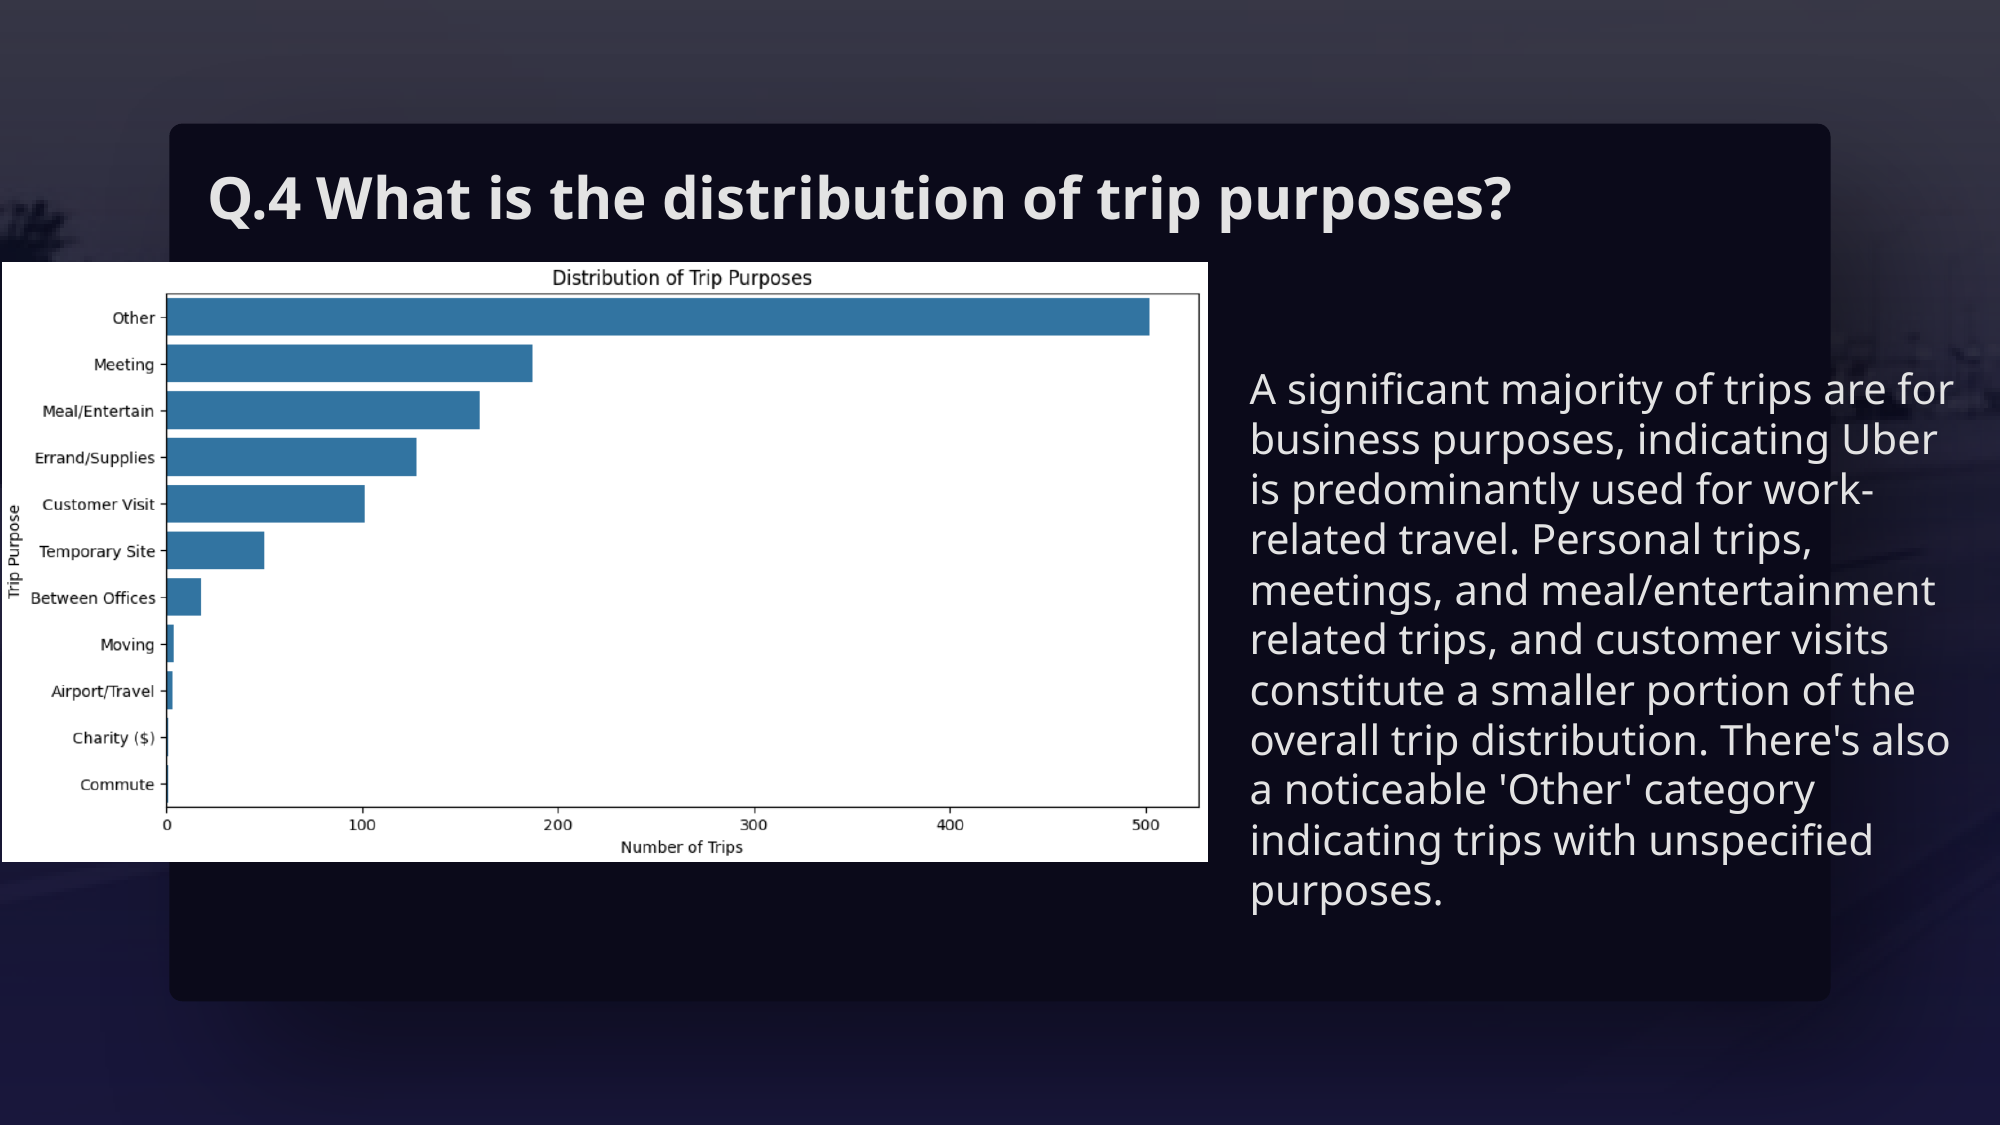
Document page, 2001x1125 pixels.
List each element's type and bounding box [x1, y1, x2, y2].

text_box [169, 123, 1977, 1002]
picture [0, 0, 2000, 1125]
